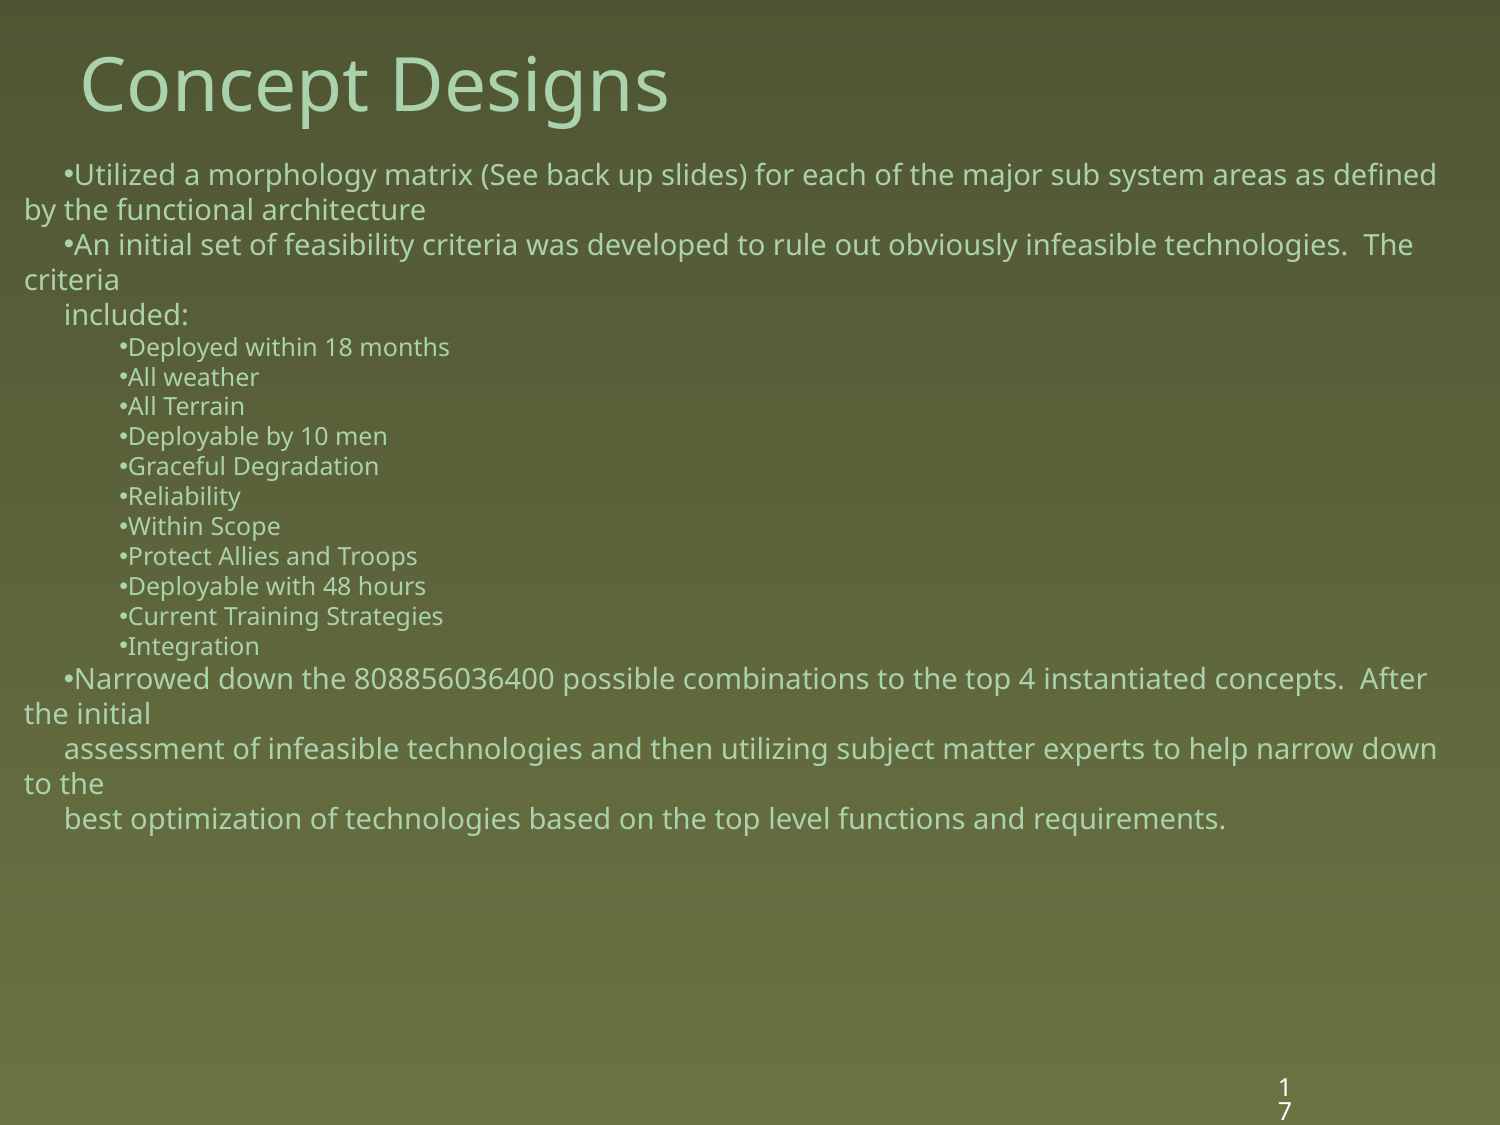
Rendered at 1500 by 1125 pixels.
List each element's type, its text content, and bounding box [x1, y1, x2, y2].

title Concept Designs [0, 0, 1500, 163]
slide_number 17 [1262, 1075, 1310, 1114]
text_box Utilized a morphology matrix (See back up slides) for each of the major sub system areas as defined by the functional architecture An initial set of feasibility criteria was developed to rule out obviously infeasible technologies. The criteria included: Deployed within 18 months All weather All Terrain Deployable by 10 men Graceful Degradation Reliability Within Scope Protect Allies and Troops Deployable with 48 hours Current Training Strategies Integration Narrowed down the 808856036400 possible combinations to the top 4 instantiated concepts. After the initial assessment of infeasible technologies and then utilizing subject matter experts to help narrow down to the best optimization of technologies based on the top level functions and requirements. [0, 149, 1475, 1075]
